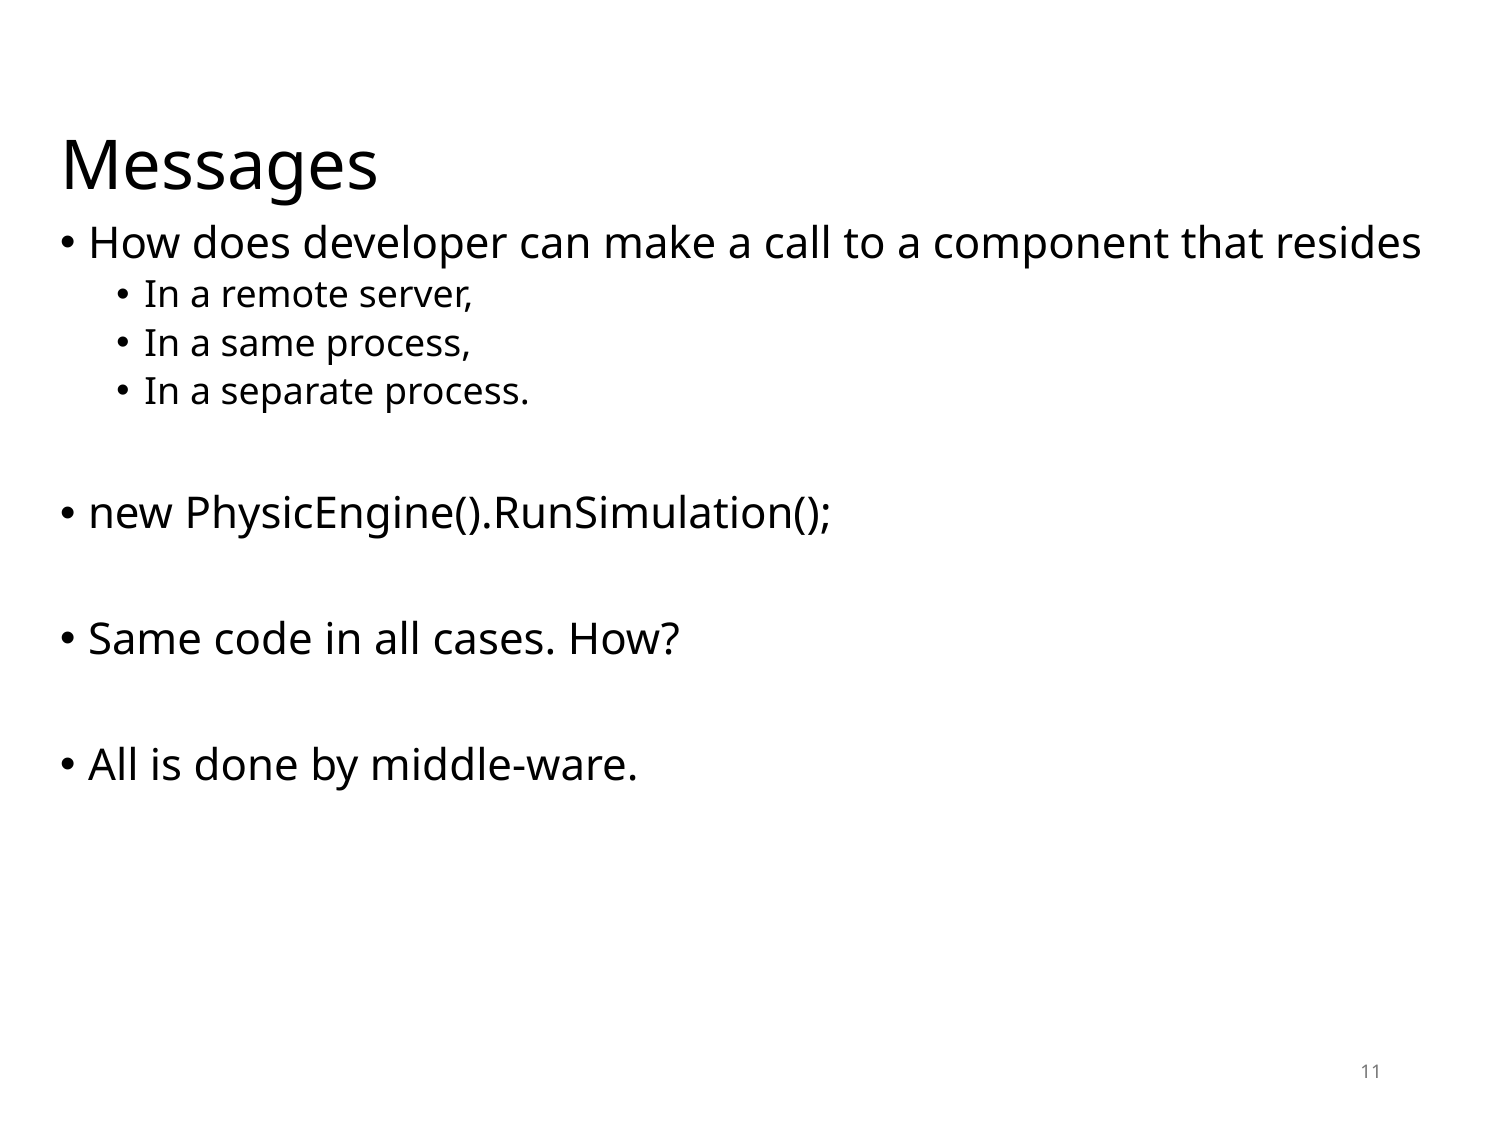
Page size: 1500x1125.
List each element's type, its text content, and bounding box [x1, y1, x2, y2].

title Messages [45, 37, 1455, 213]
slide_number 11 [1059, 1042, 1397, 1103]
list How does developer can make a call to a component that resides In a remote server, In a same process, In a separate process. new PhysicEngine().RunSimulation(); Same code in all cases. How? All is done by middle-ware. [45, 213, 1455, 1023]
